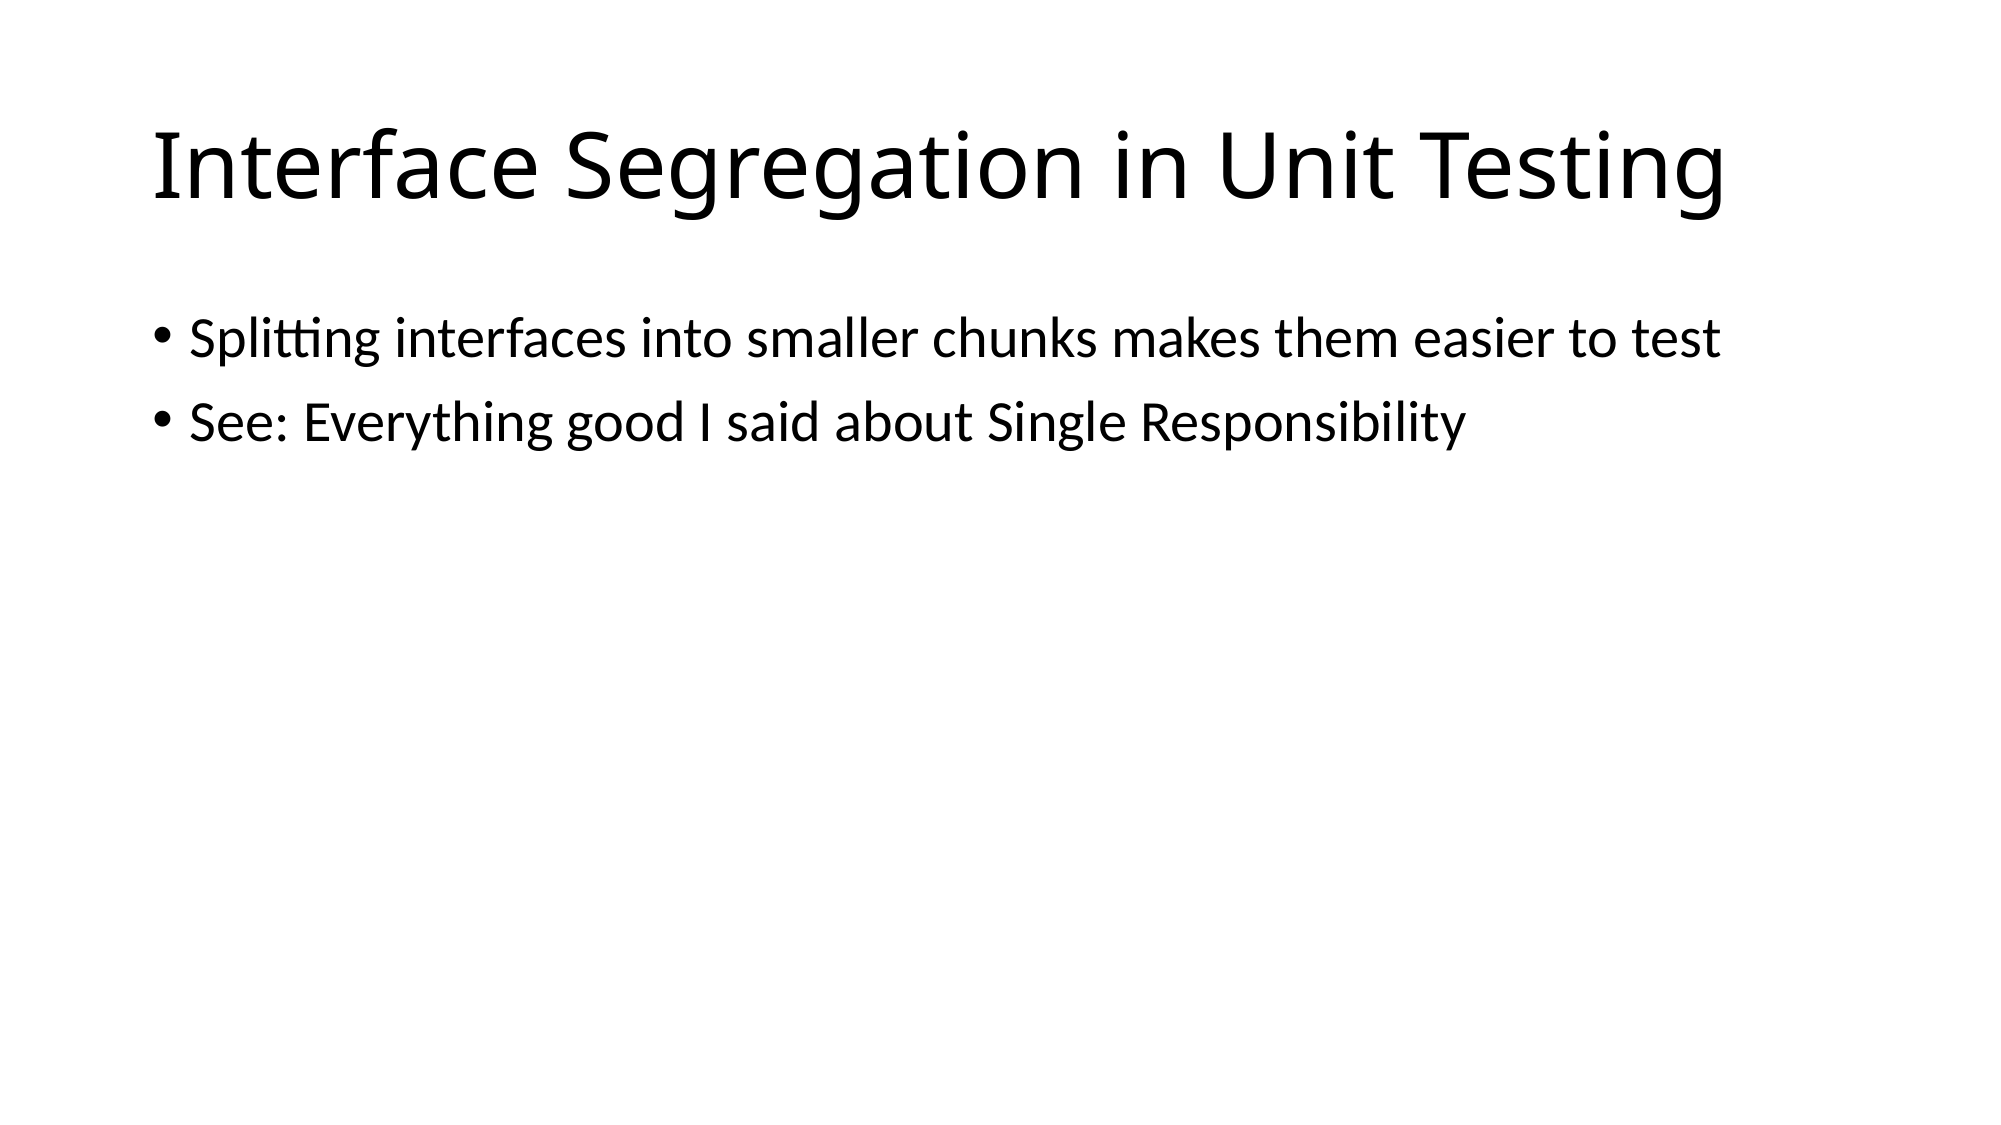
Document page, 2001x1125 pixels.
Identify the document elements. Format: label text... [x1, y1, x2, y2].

list Splitting interfaces into smaller chunks makes them easier to test See: Everything good I said about Single Responsibility [137, 299, 1863, 1014]
title Interface Segregation in Unit Testing [137, 59, 1863, 278]
